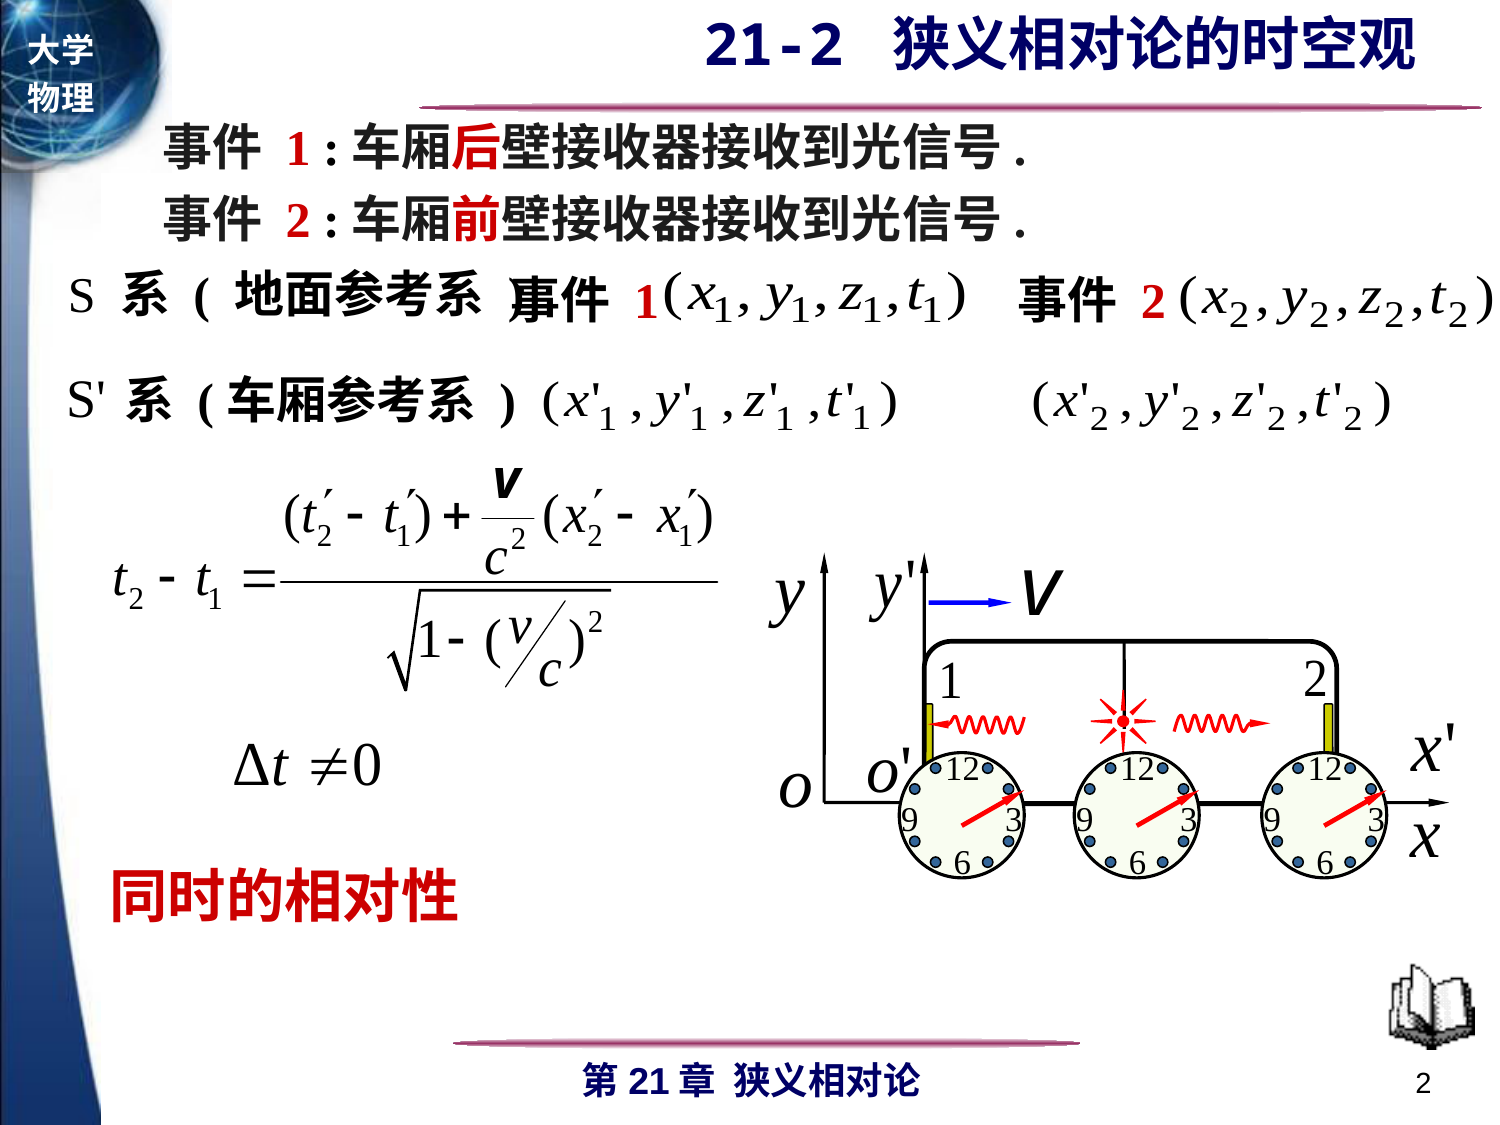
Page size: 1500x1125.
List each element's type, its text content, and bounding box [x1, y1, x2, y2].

slide_number 2 [1096, 1056, 1447, 1125]
text_box 事件 1 :车厢后壁接收器接收到光信号. 事件 2 :车厢前壁接收器接收到光信号. [147, 107, 1325, 253]
text_box 同时的相对性 [94, 851, 475, 937]
picture [0, 0, 172, 1125]
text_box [40, 361, 1398, 437]
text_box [224, 727, 391, 801]
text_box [105, 443, 731, 702]
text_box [761, 550, 1462, 880]
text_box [52, 255, 1500, 337]
picture [1387, 962, 1475, 1050]
